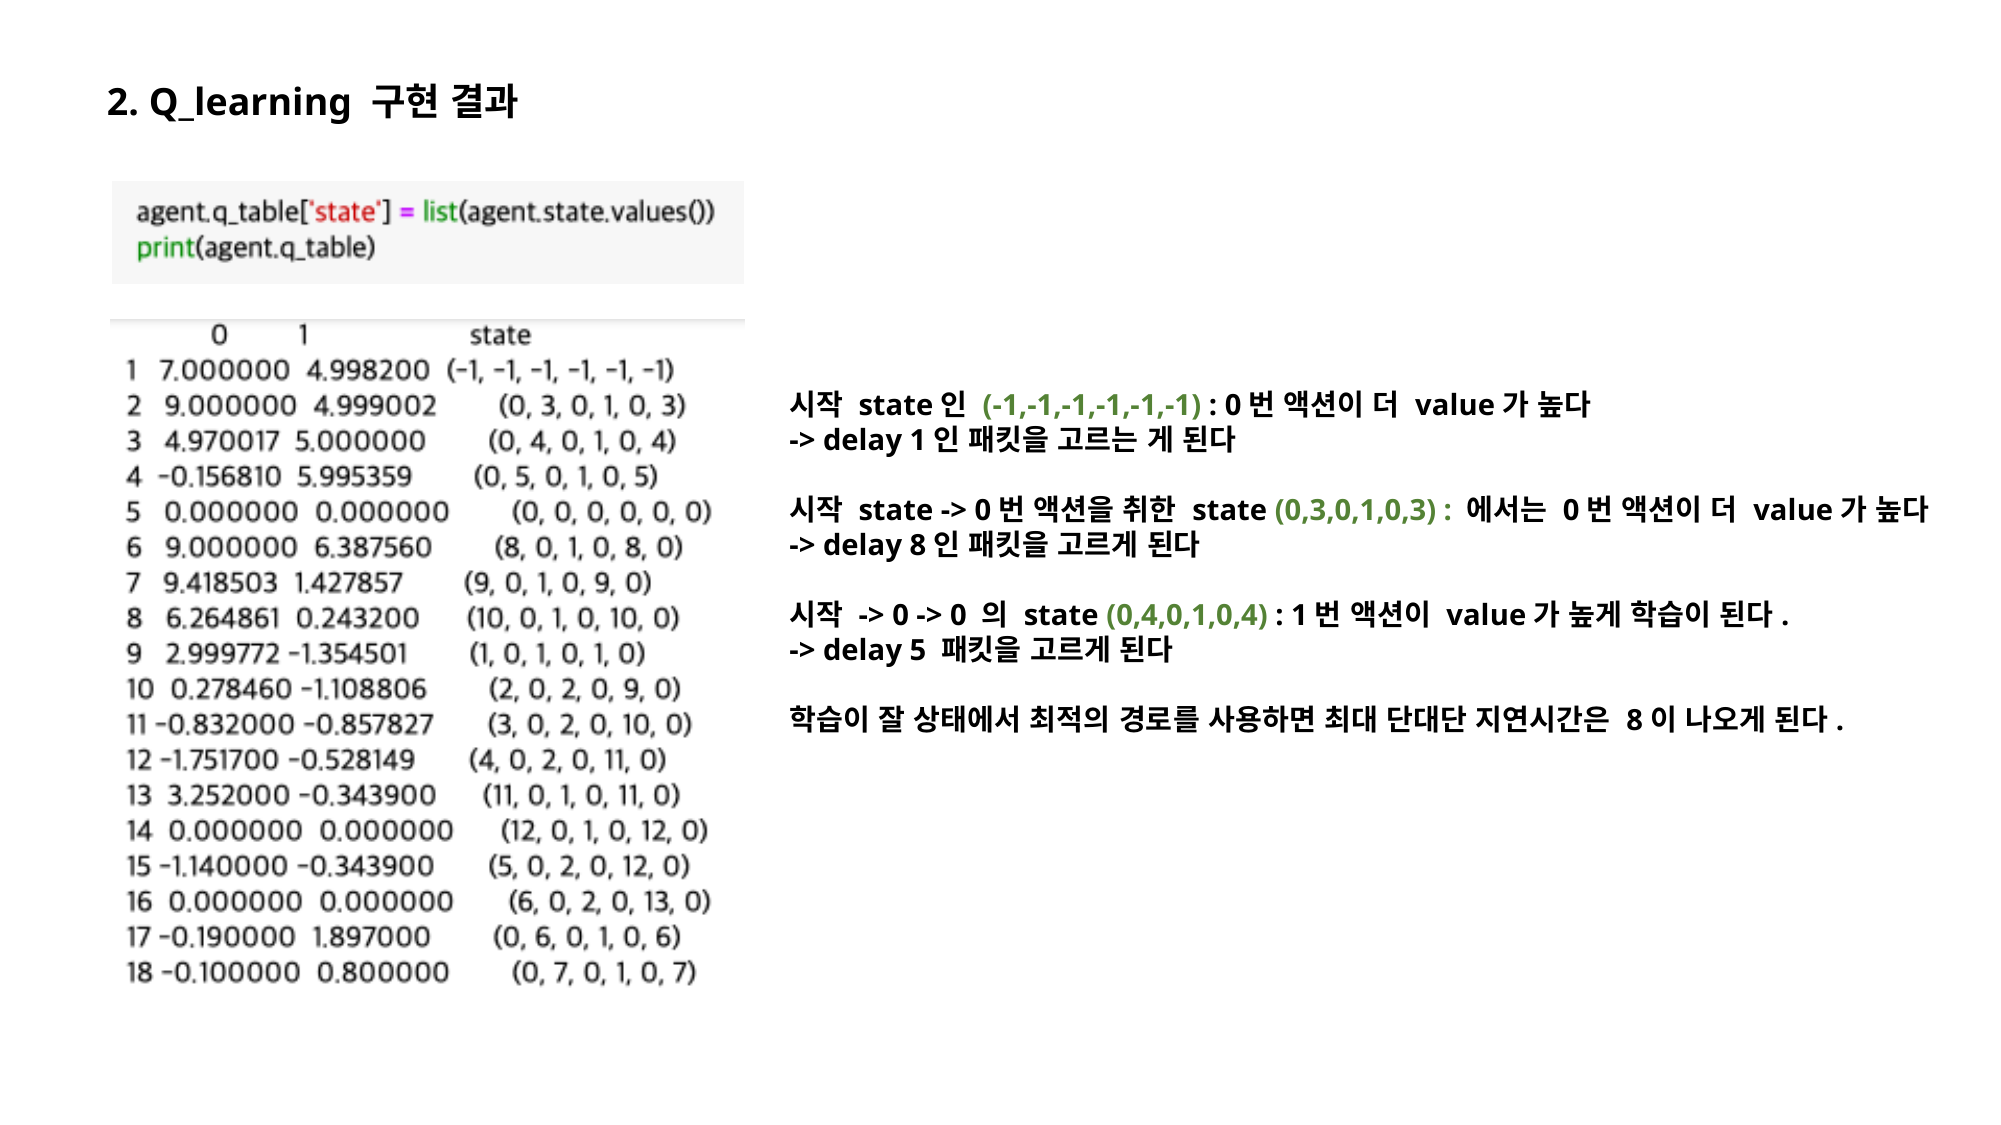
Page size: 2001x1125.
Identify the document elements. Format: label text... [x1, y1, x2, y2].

text_box 시작 state인 (-1,-1,-1,-1,-1,-1) : 0번 액션이 더 value가 높다 -> delay 1인 패킷을 고르는 게 된다 시작 state -> 0번 액션을 취한 state (0,3,0,1,0,3) : 에서는 0번 액션이 더 value가 높다 -> delay 8인 패킷을 고르게 된다 시작 -> 0 -> 0 의 state (0,4,0,1,0,4) : 1번 액션이 value가 높게 학습이 된다. -> delay 5 패킷을 고르게 된다 학습이 잘 상태에서 최적의 경로를 사용하면 최대 단대단 지연시간은 8이 나오게 된다. [774, 378, 1968, 744]
text_box 2. Q_learning 구현 결과 [82, 70, 861, 131]
picture [110, 319, 745, 992]
picture [112, 181, 744, 284]
